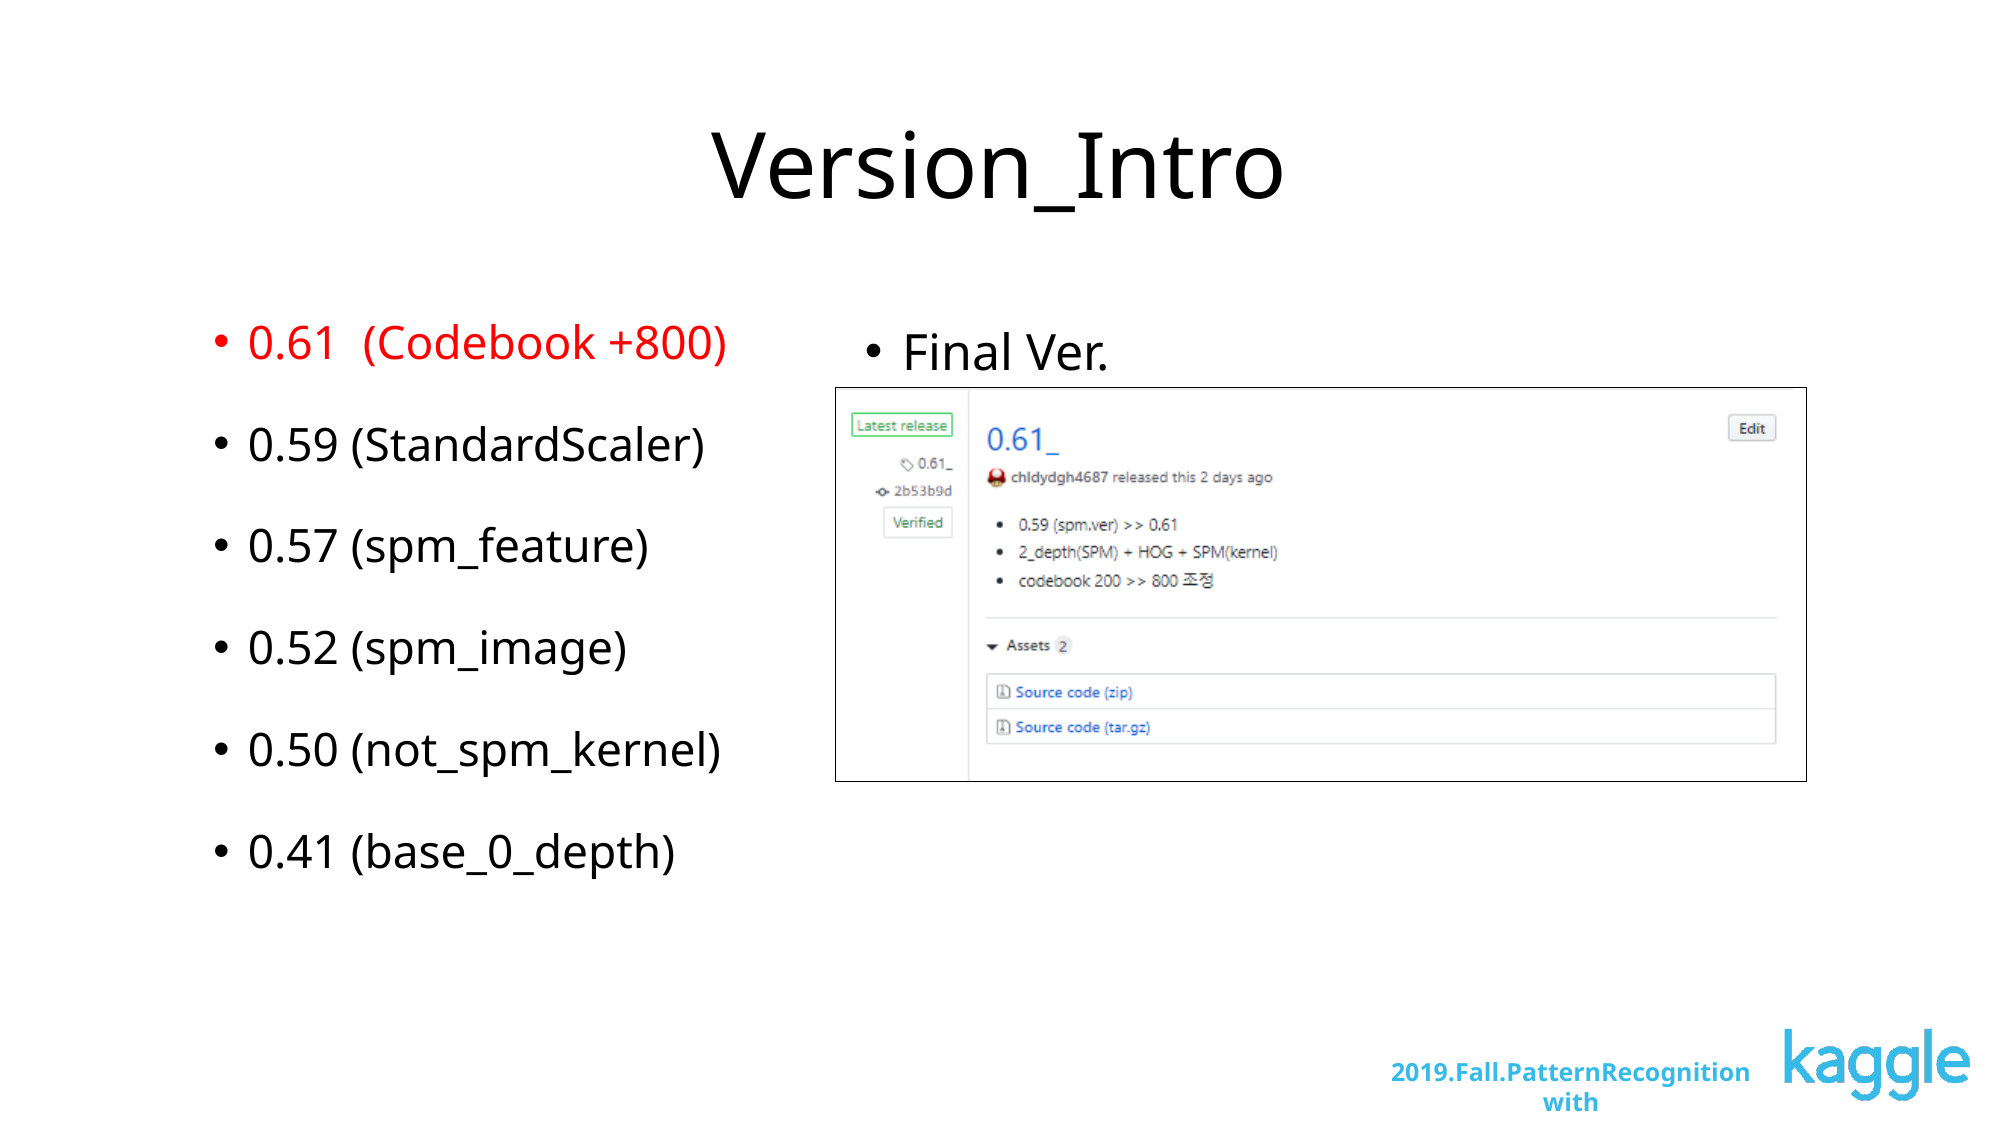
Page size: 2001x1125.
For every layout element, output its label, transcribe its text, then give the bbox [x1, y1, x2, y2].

title Version_Intro [137, 59, 1863, 278]
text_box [1348, 1028, 1970, 1101]
list 0.61 (Codebook +800) 0.59 (StandardScaler) 0.57 (spm_feature) 0.52 (spm_image) 0.50 (not_spm_kernel) 0.41 (base_0_depth) [198, 278, 775, 992]
text_box Final Ver. [850, 282, 1150, 387]
picture [835, 387, 1807, 782]
